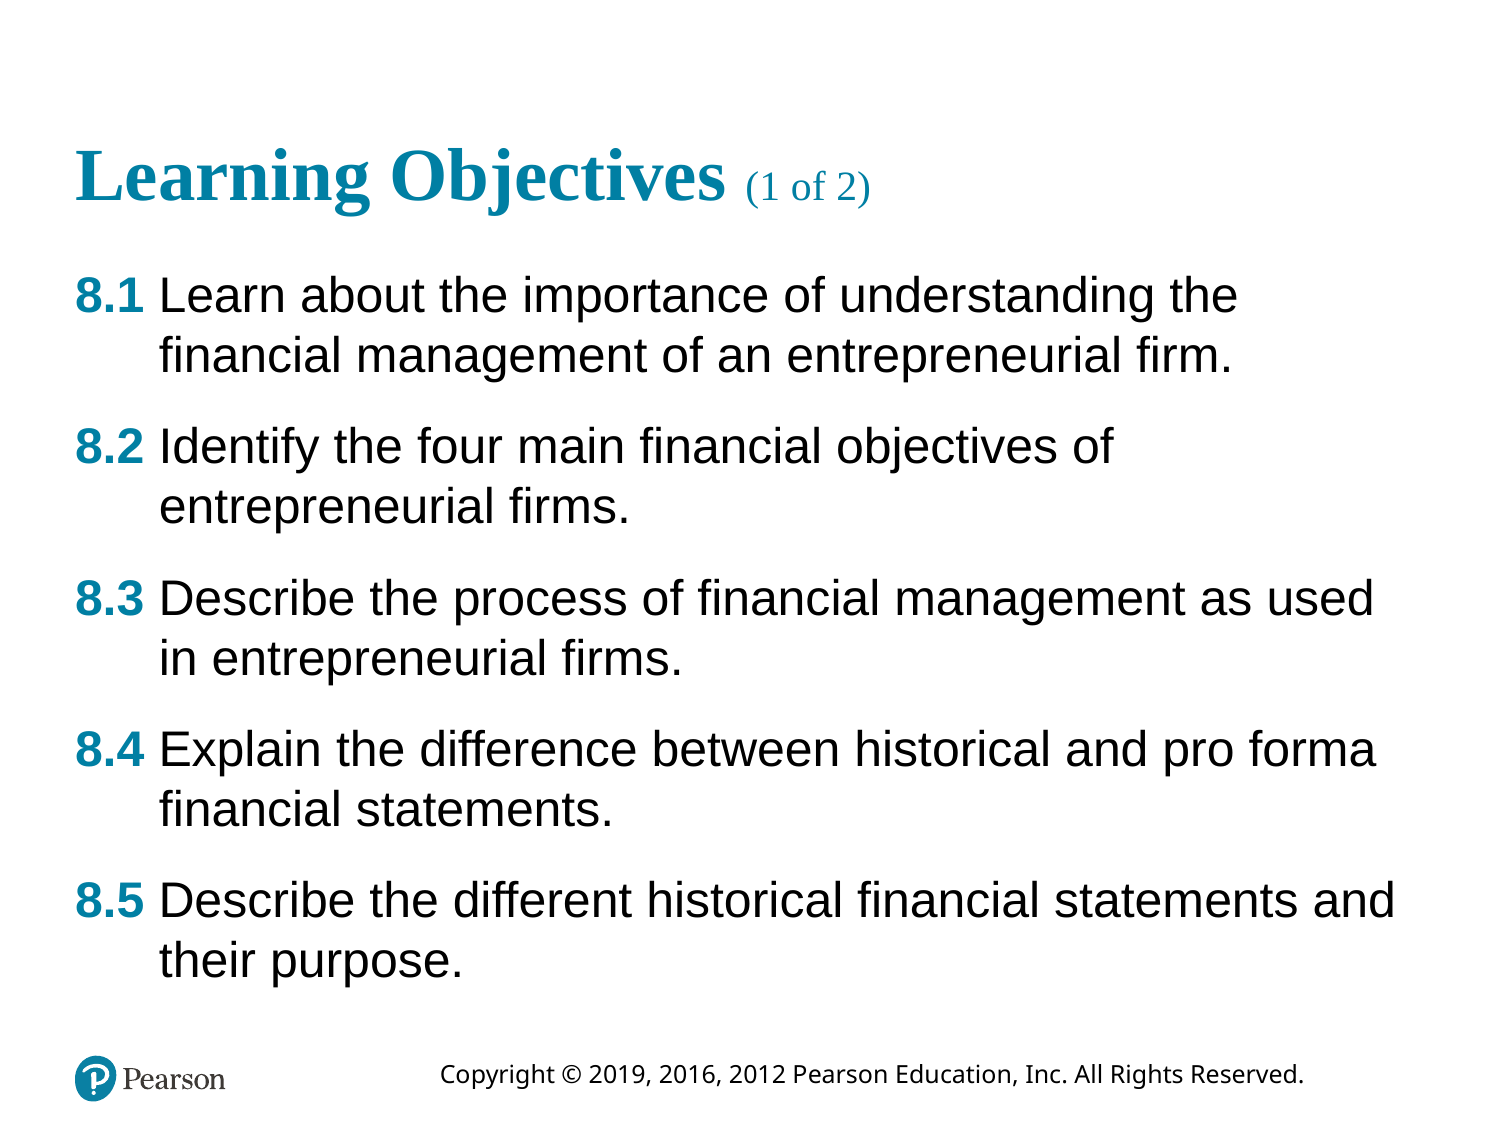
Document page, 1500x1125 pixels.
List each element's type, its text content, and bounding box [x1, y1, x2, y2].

list 8.1 Learn about the importance of understanding the financial management of an entrepreneurial firm. 8.2 Identify the four main financial objectives of entrepreneurial firms. 8.3 Describe the process of financial management as used in entrepreneurial firms. 8.4 Explain the difference between historical and pro forma financial statements. 8.5 Describe the different historical financial statements and their purpose. [75, 262, 1425, 1005]
title Learning Objectives (1 of 2) [75, 35, 1425, 216]
